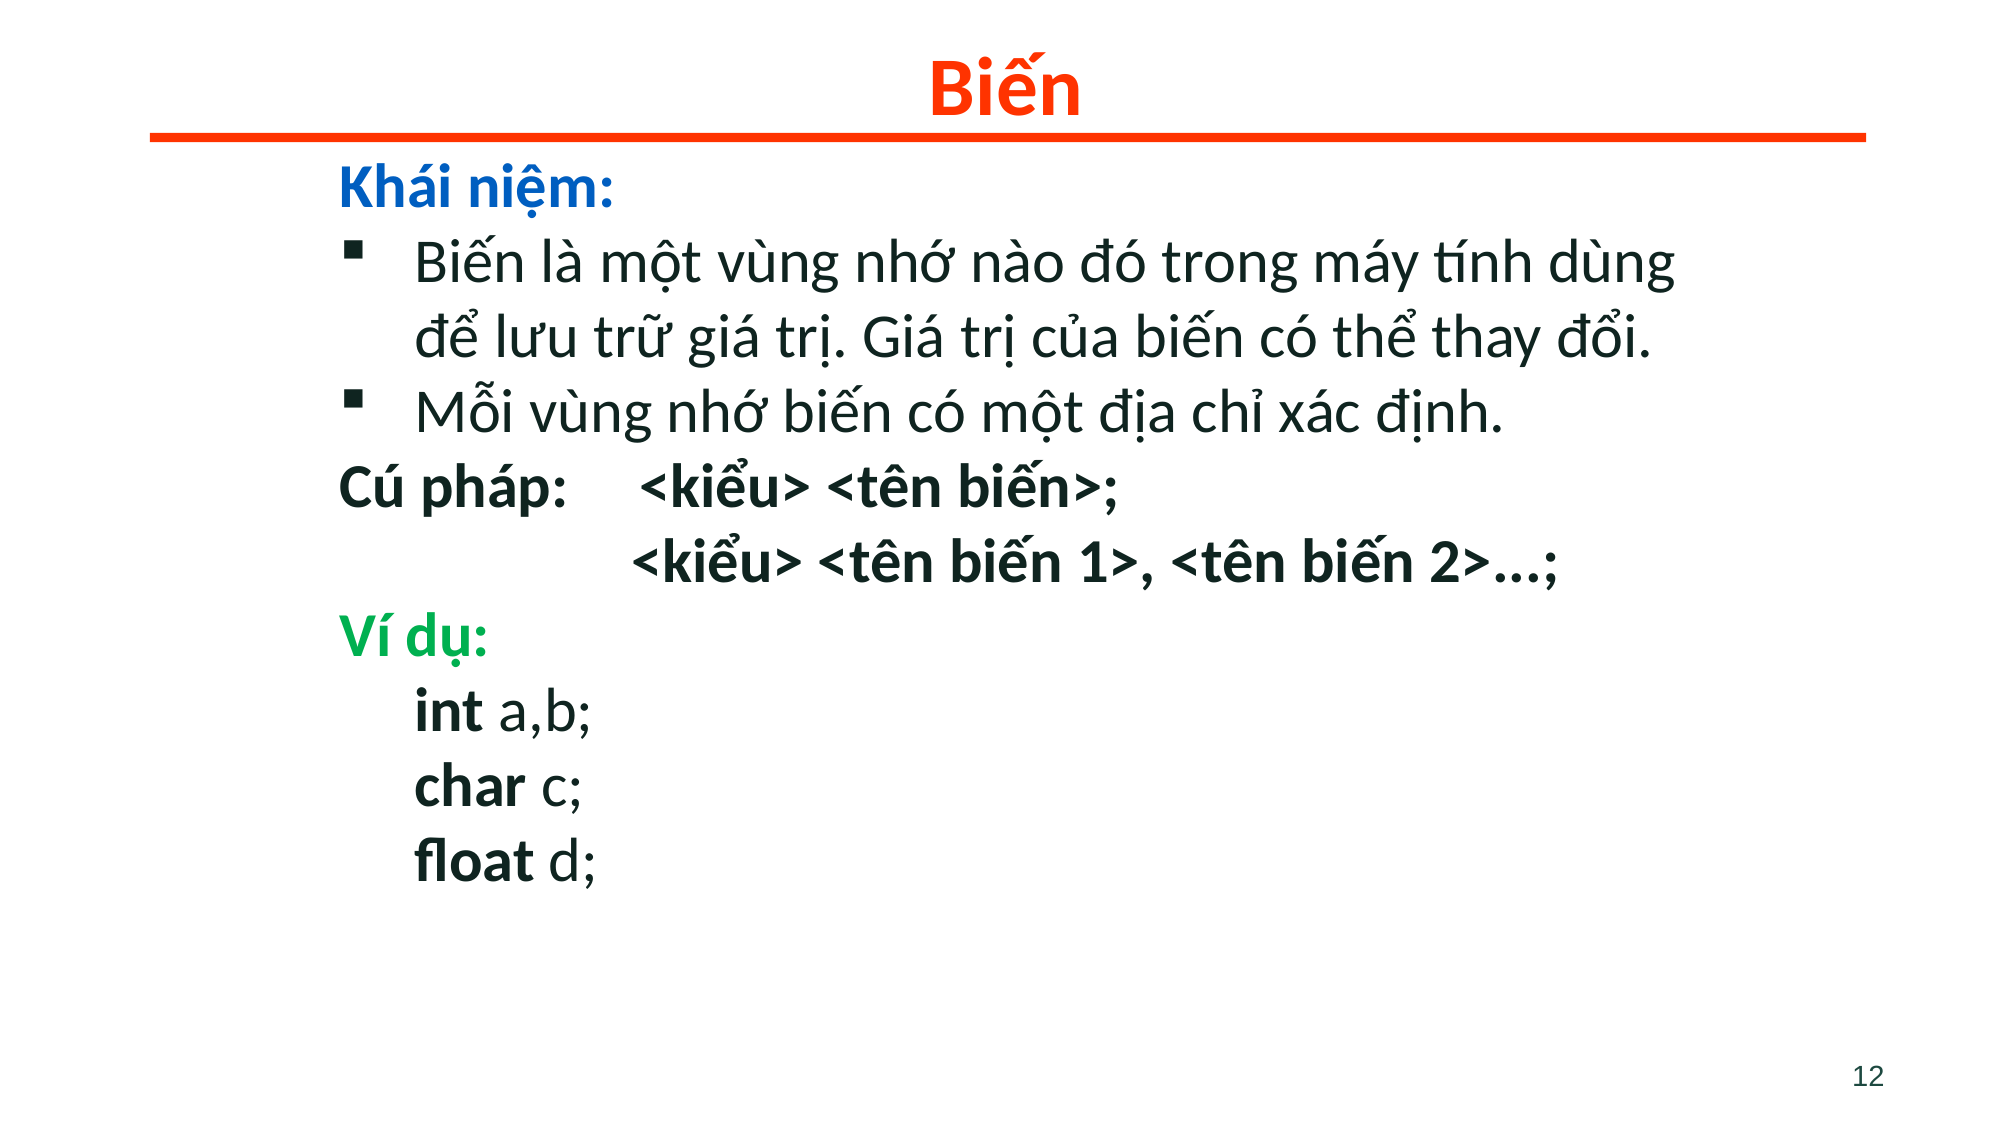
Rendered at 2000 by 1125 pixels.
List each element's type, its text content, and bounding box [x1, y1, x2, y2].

text_box Biến [399, 24, 1613, 118]
text_box Khái niệm: Biến là một vùng nhớ nào đó trong máy tính dùng để lưu trữ giá trị. Giá trị của biến có thể thay đổi. Mỗi vùng nhớ biến có một địa chỉ xác định. Cú pháp: <kiểu> <tên biến>; <kiểu> <tên biến 1>, <tên biến 2>...; Ví dụ: int a,b; char c; float d; [324, 137, 1713, 902]
slide_number 12 [1432, 1050, 1900, 1103]
